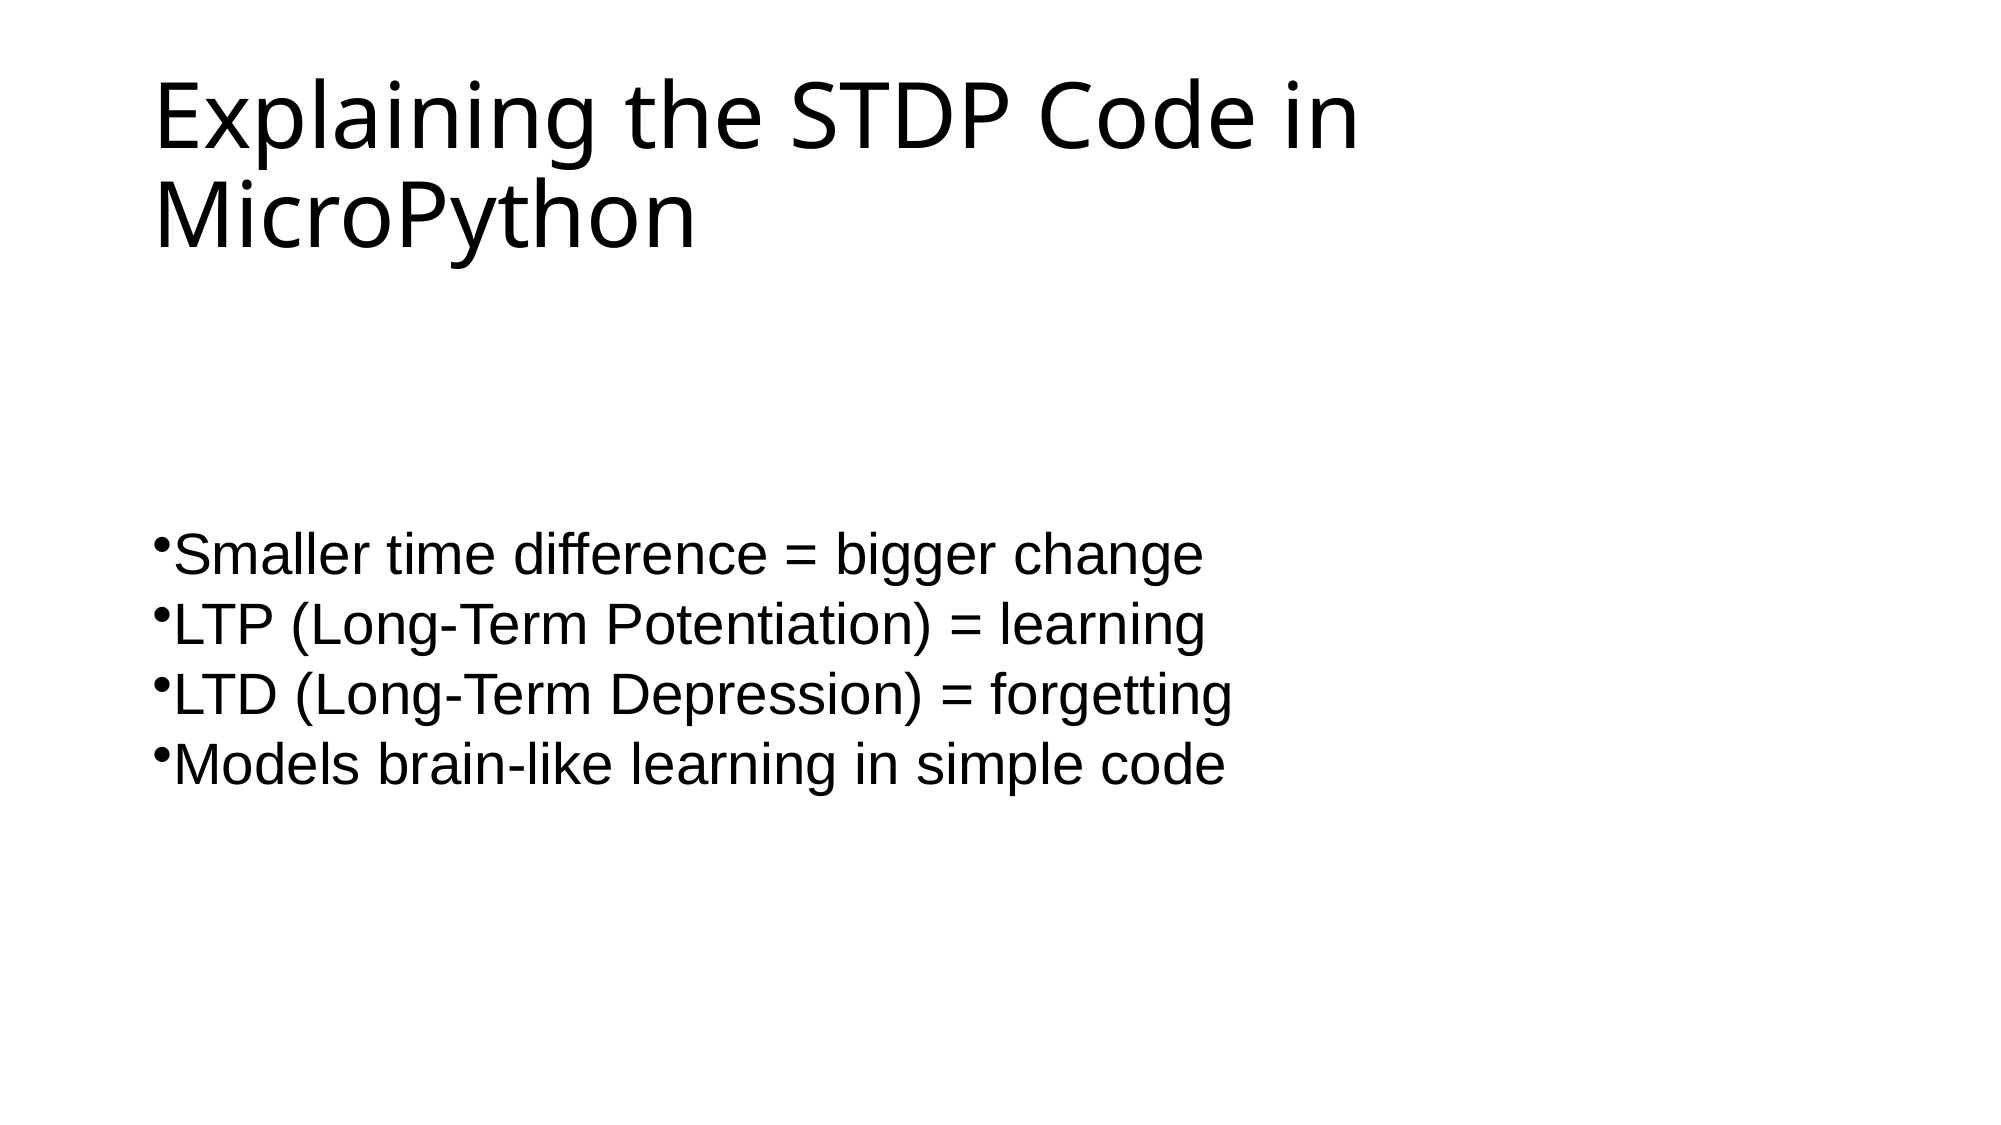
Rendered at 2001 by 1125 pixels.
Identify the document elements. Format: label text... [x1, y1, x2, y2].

list Smaller time difference = bigger change LTP (Long-Term Potentiation) = learning LTD (Long-Term Depression) = forgetting Models brain-like learning in simple code [137, 330, 1262, 983]
title Explaining the STDP Code in MicroPython [137, 59, 1863, 278]
